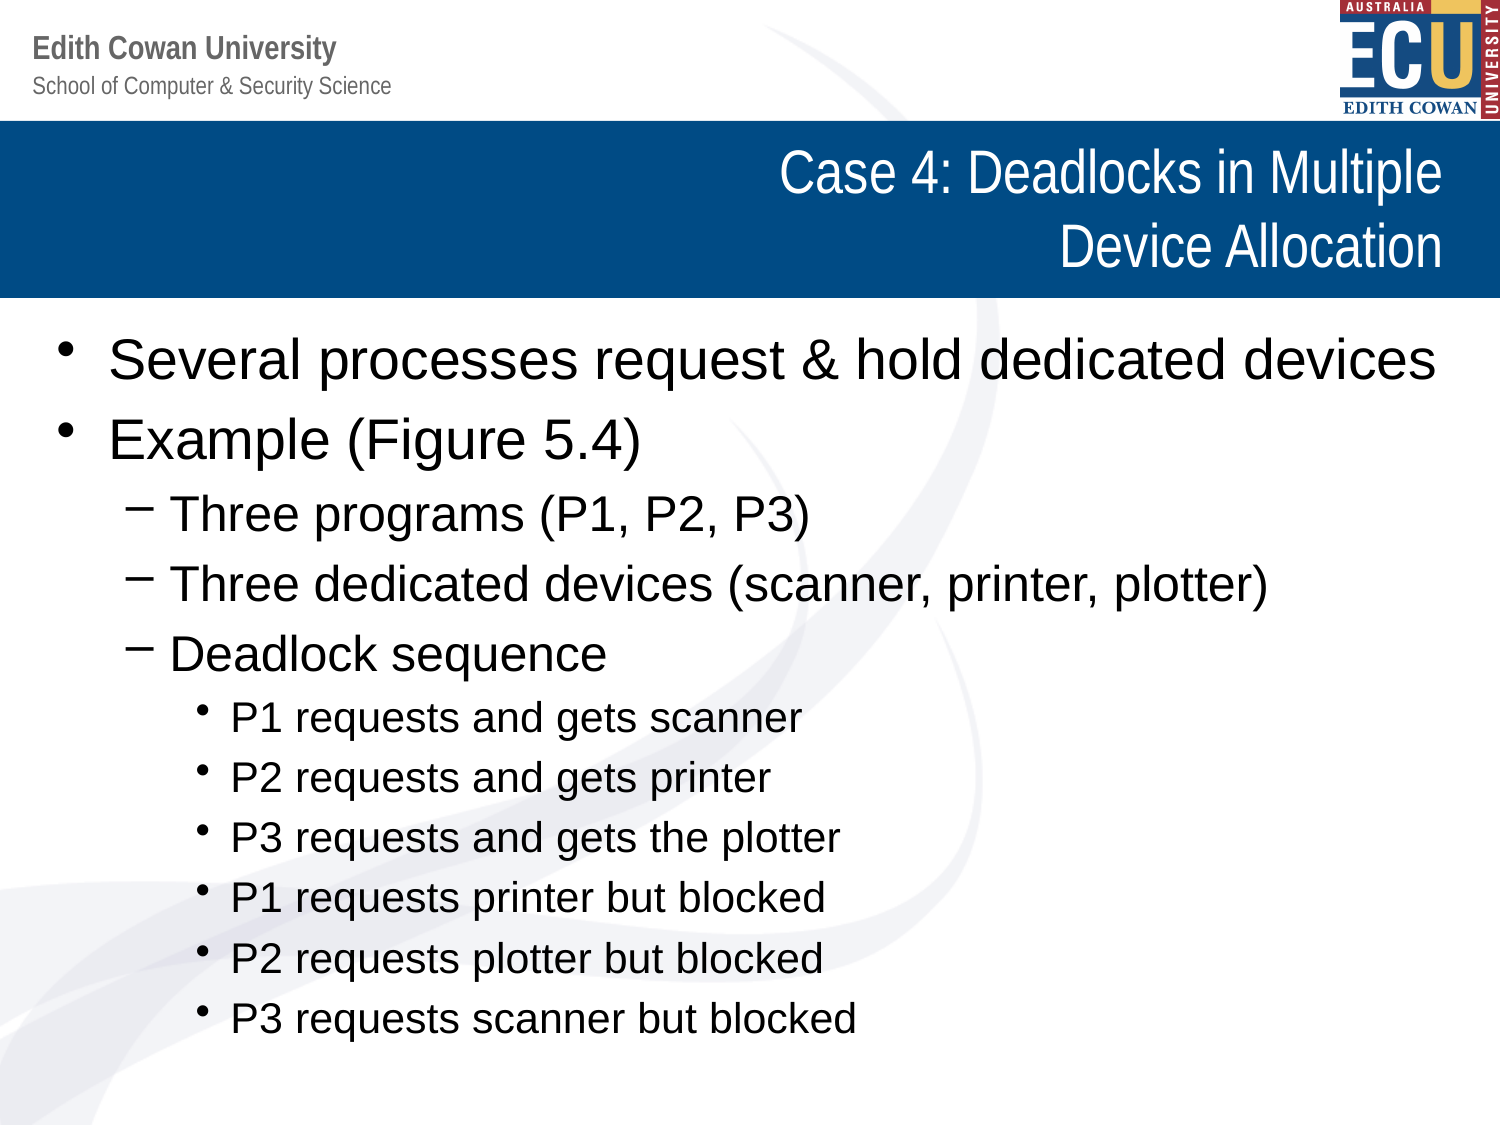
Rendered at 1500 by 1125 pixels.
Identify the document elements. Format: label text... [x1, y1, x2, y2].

picture [0, 0, 1043, 120]
title Case 4: Deadlocks in Multiple Device Allocation [41, 123, 1459, 288]
picture [1340, 0, 1500, 119]
list Several processes request & hold dedicated devices Example (Figure 5.4) Three programs (P1, P2, P3) Three dedicated devices (scanner, printer, plotter) Deadlock sequence P1 requests and gets scanner P2 requests and gets printer P3 requests and gets the plotter P1 requests printer but blocked P2 requests plotter but blocked P3 requests scanner but blocked [41, 314, 1459, 1083]
picture [0, 298, 1043, 1125]
